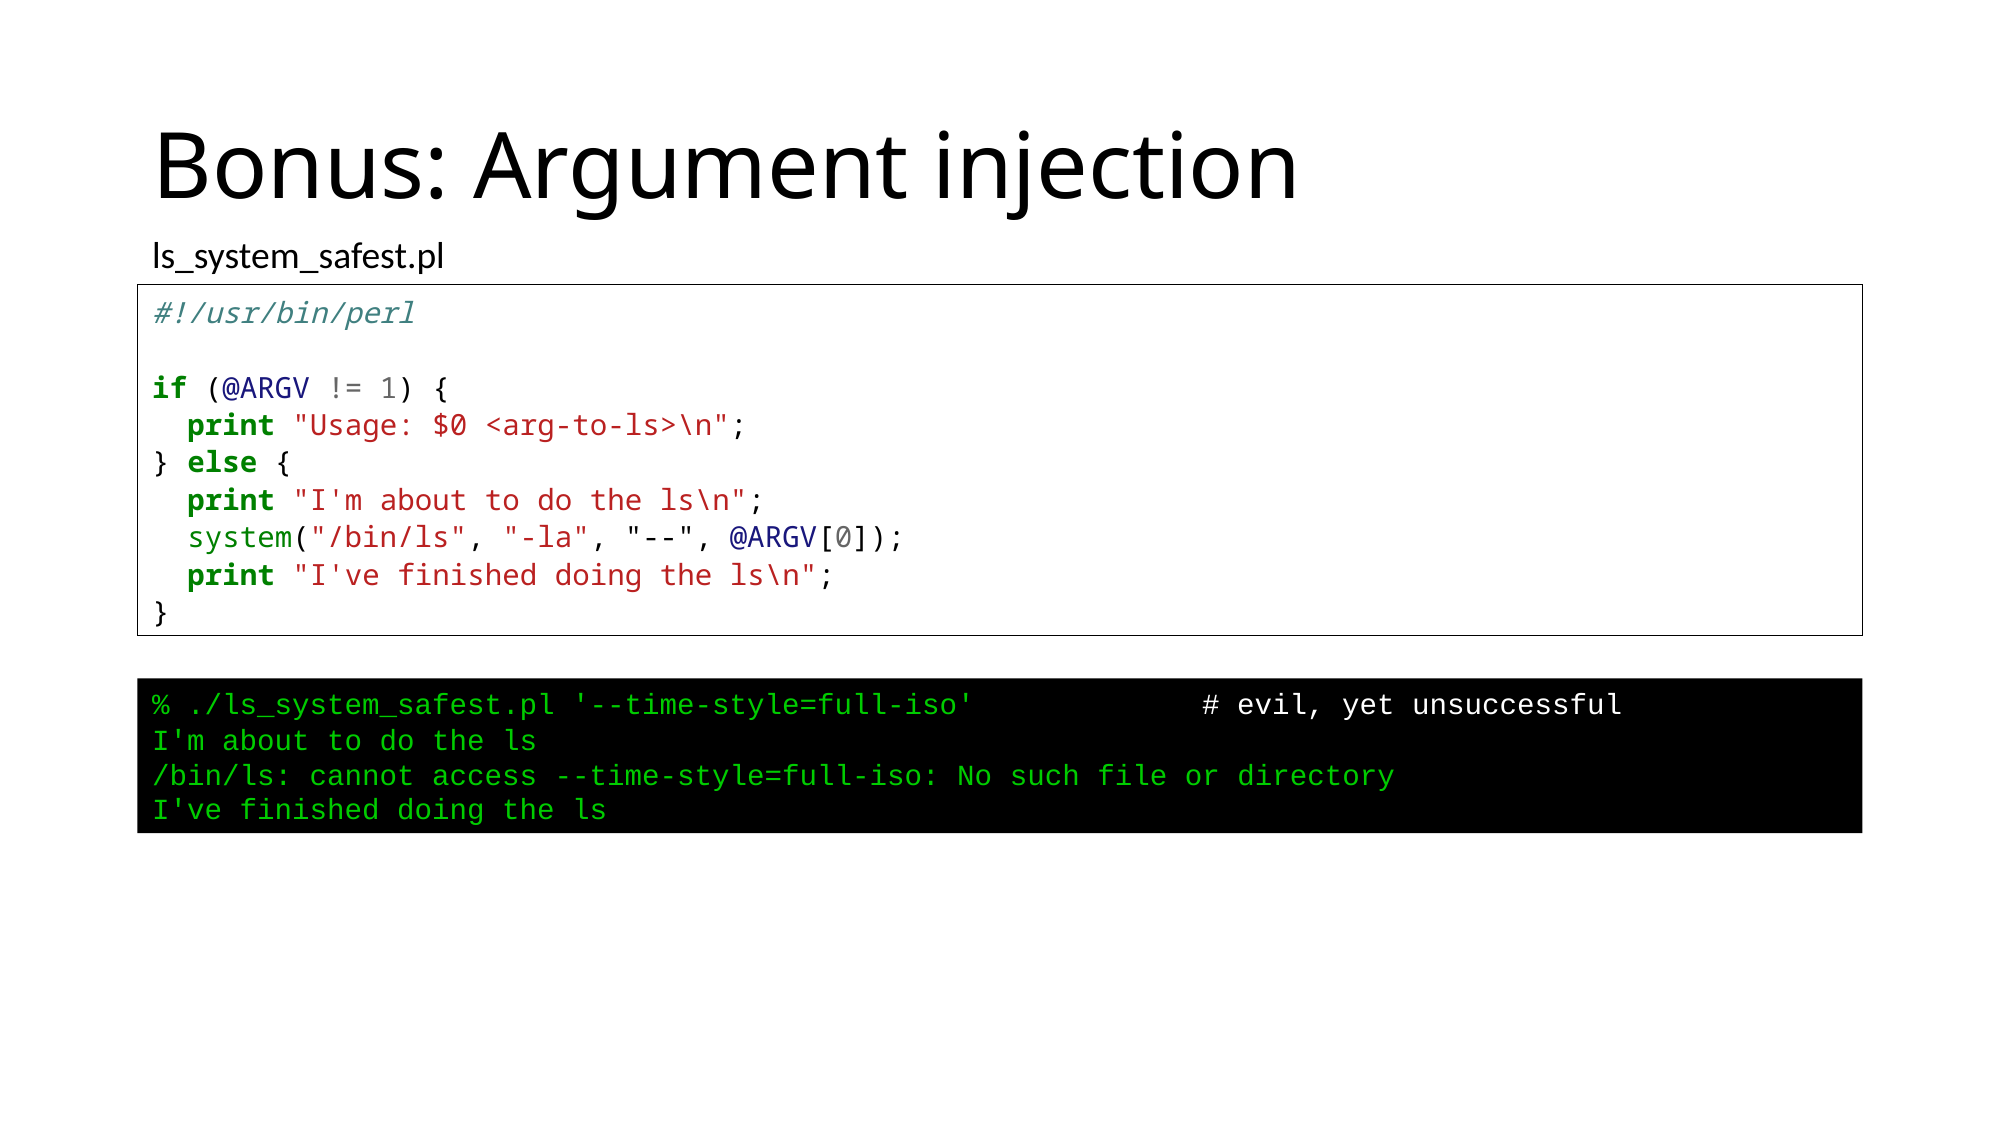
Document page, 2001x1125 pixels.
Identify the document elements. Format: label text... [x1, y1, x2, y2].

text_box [137, 223, 1863, 639]
title Bonus: Argument injection [137, 59, 1863, 223]
text_box % ./ls_system_safest.pl '--time-style=full-iso' # evil, yet unsuccessful I'm about to do the ls /bin/ls: cannot access --time-style=full-iso: No such file or directory I've finished doing the ls [137, 678, 1863, 834]
